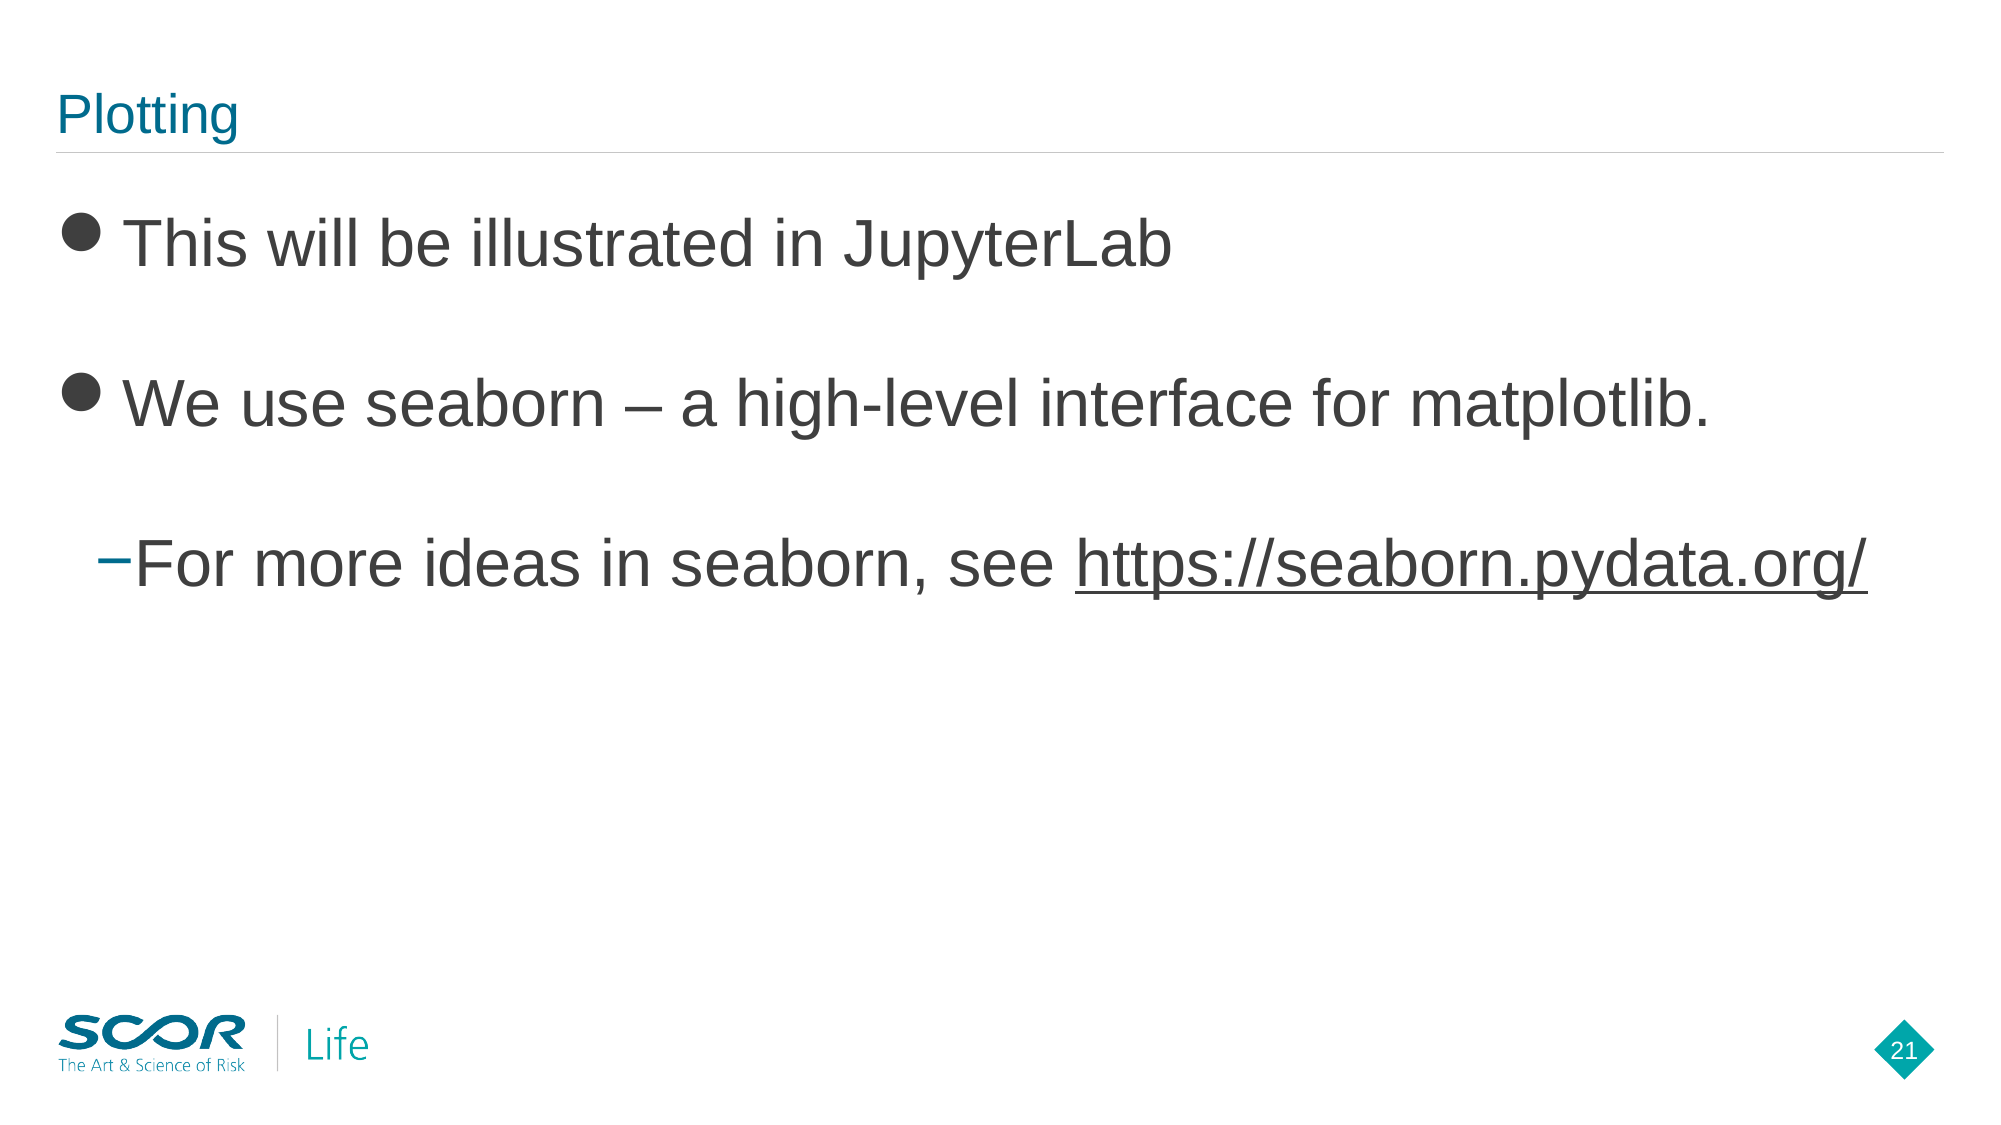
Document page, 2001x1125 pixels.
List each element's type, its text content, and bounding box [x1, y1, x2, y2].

list This will be illustrated in JupyterLab We use seaborn – a high-level interface for matplotlib. For more ideas in seaborn, see https://seaborn.pydata.org/ [56, 200, 1944, 988]
title Plotting [56, 58, 1944, 146]
picture [40, 989, 530, 1098]
